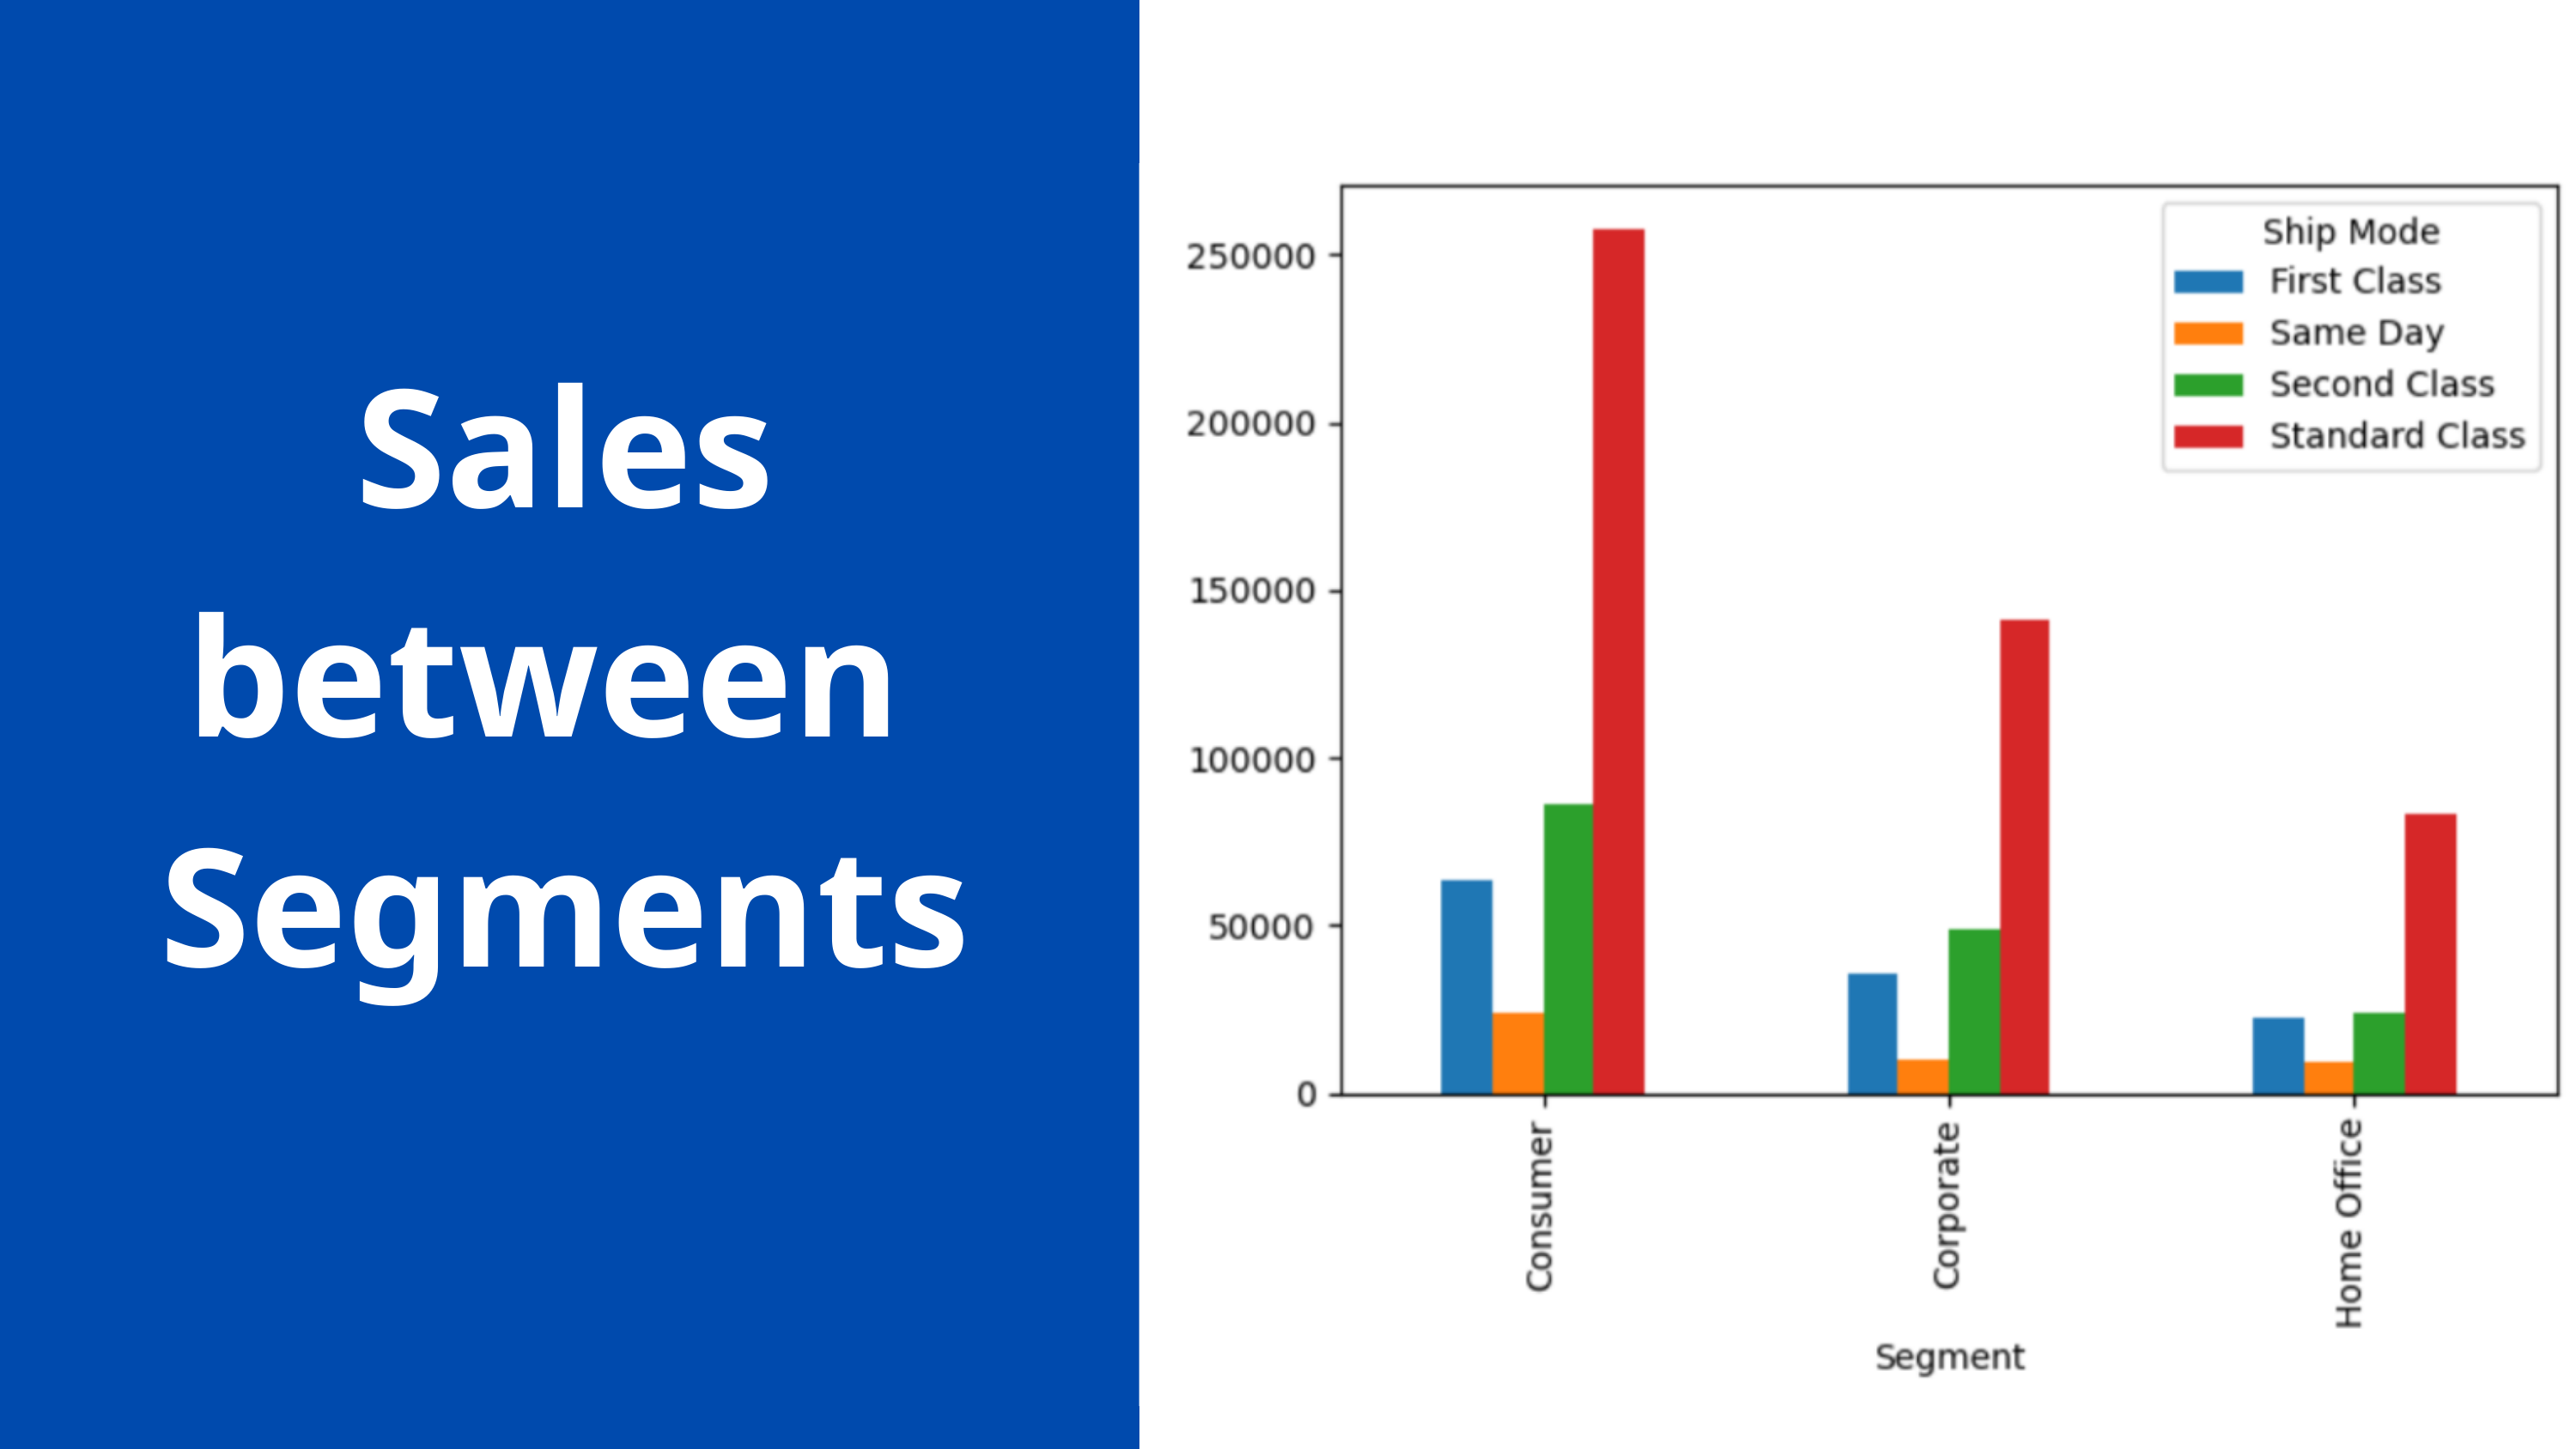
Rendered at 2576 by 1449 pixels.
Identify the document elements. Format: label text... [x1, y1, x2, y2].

text_box Sales between Segments [946, 310, 1034, 1000]
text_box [0, 0, 943, 1449]
text_box [1139, 163, 2576, 1406]
